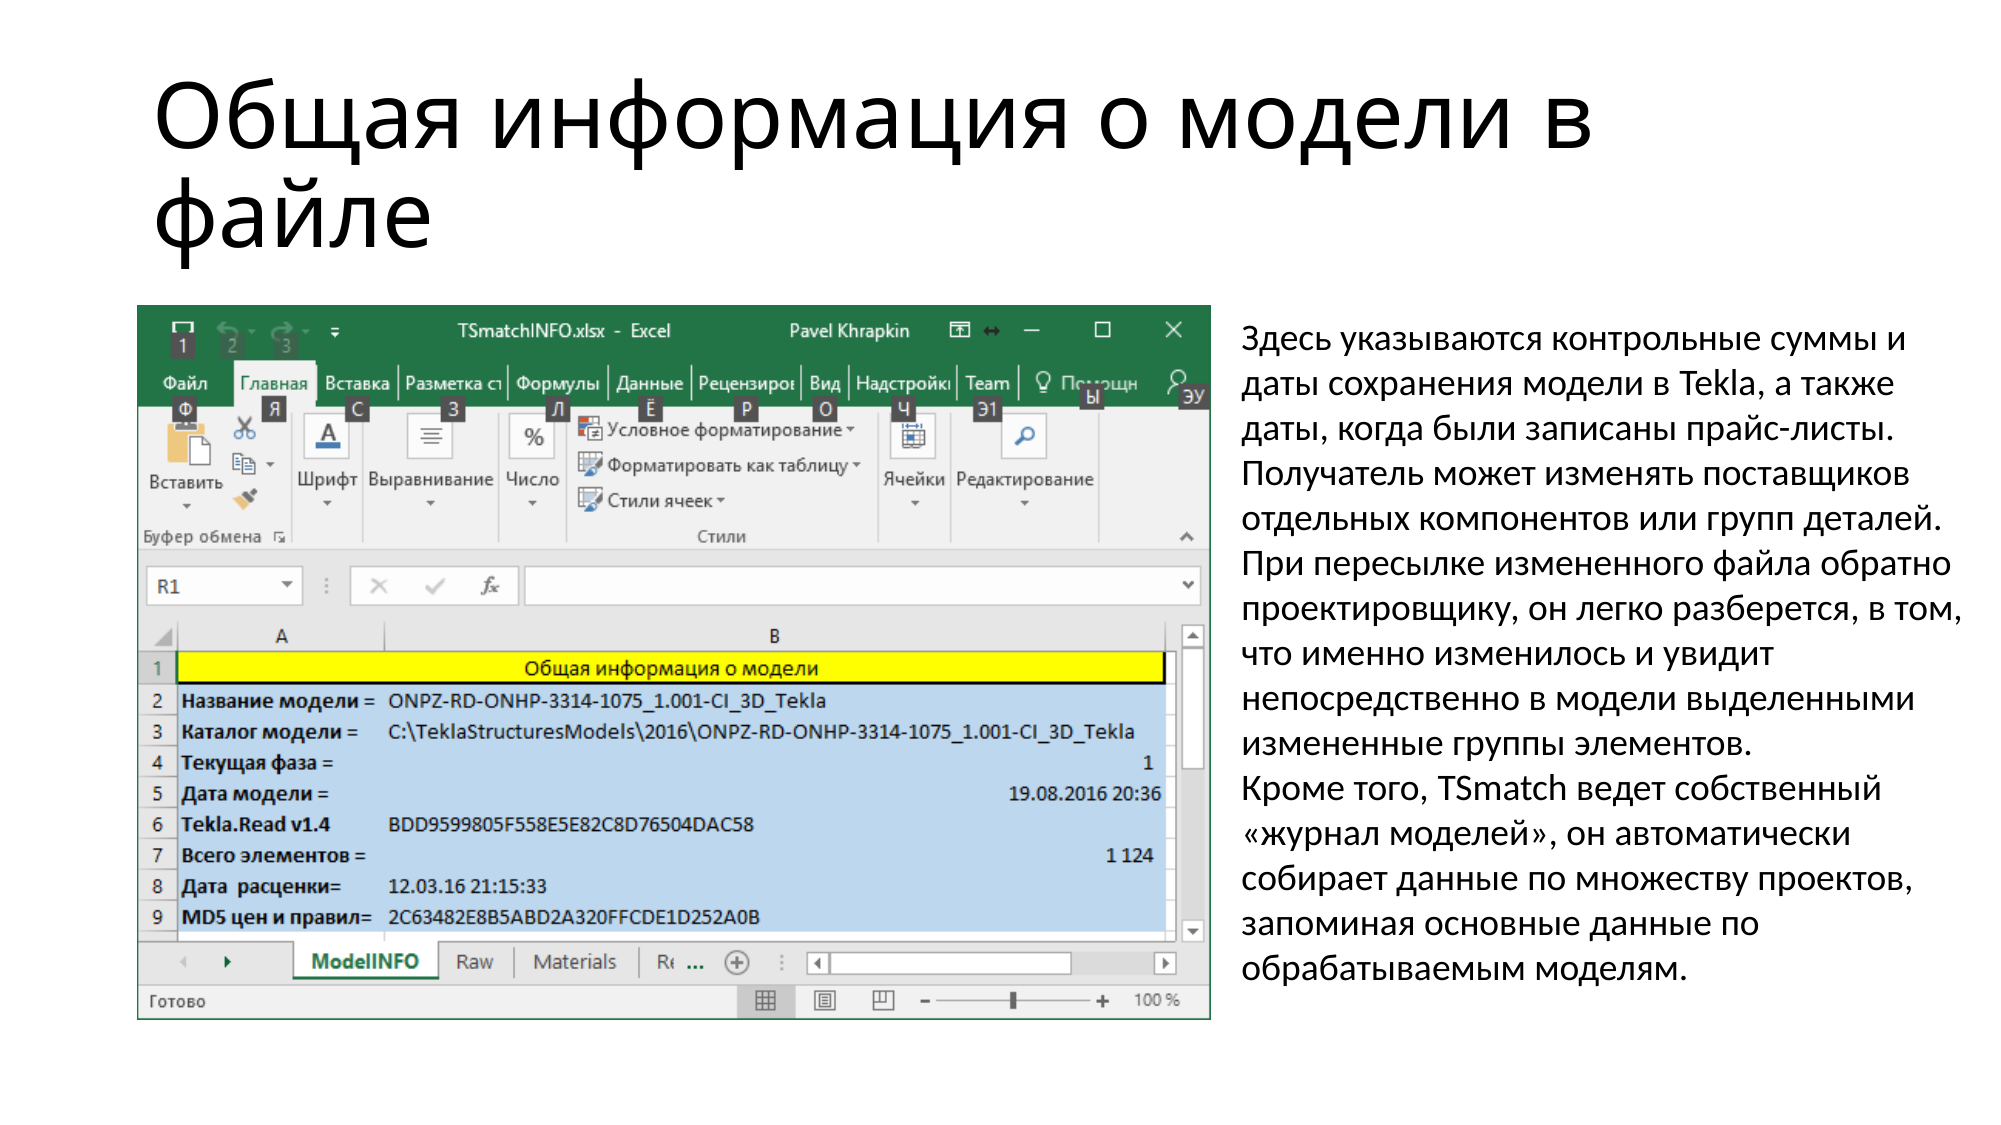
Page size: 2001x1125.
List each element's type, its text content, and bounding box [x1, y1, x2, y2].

title Общая информация о модели в файле [137, 59, 1863, 278]
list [137, 305, 1211, 1020]
text_box Здесь указываются контрольные суммы и даты сохранения модели в Tekla, а также даты, когда были записаны прайс-листы. Получатель может изменять поставщиков отдельных компонентов или групп деталей. При пересылке измененного файла обратно проектировщику, он легко разберется, в том, что именно изменилось и увидит непосредственно в модели выделенными измененные группы элементов. Кроме того, TSmatch ведет собственный «журнал моделей», он автоматически собирает данные по множеству проектов, запоминая основные данные по обрабатываемым моделям. [1226, 305, 1983, 996]
